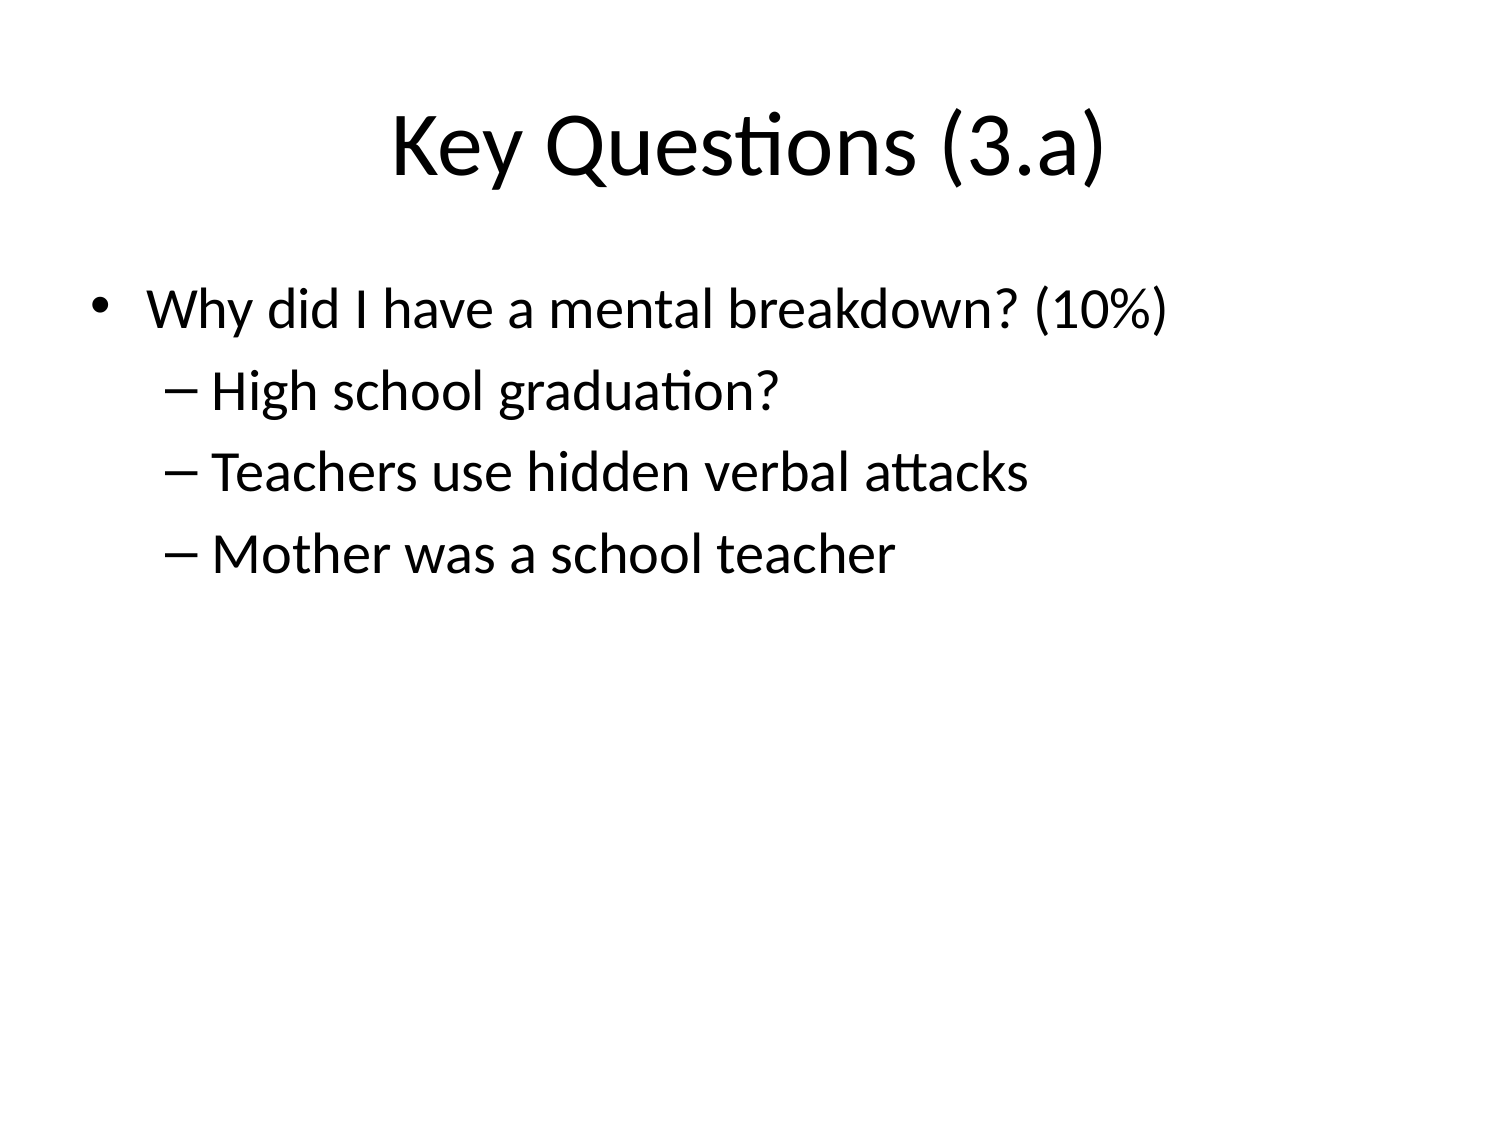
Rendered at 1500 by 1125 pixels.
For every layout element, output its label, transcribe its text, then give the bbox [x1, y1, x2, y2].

list Why did I have a mental breakdown? (10%) High school graduation? Teachers use hidden verbal attacks Mother was a school teacher [75, 262, 1425, 1005]
title Key Questions (3.a) [75, 45, 1425, 233]
